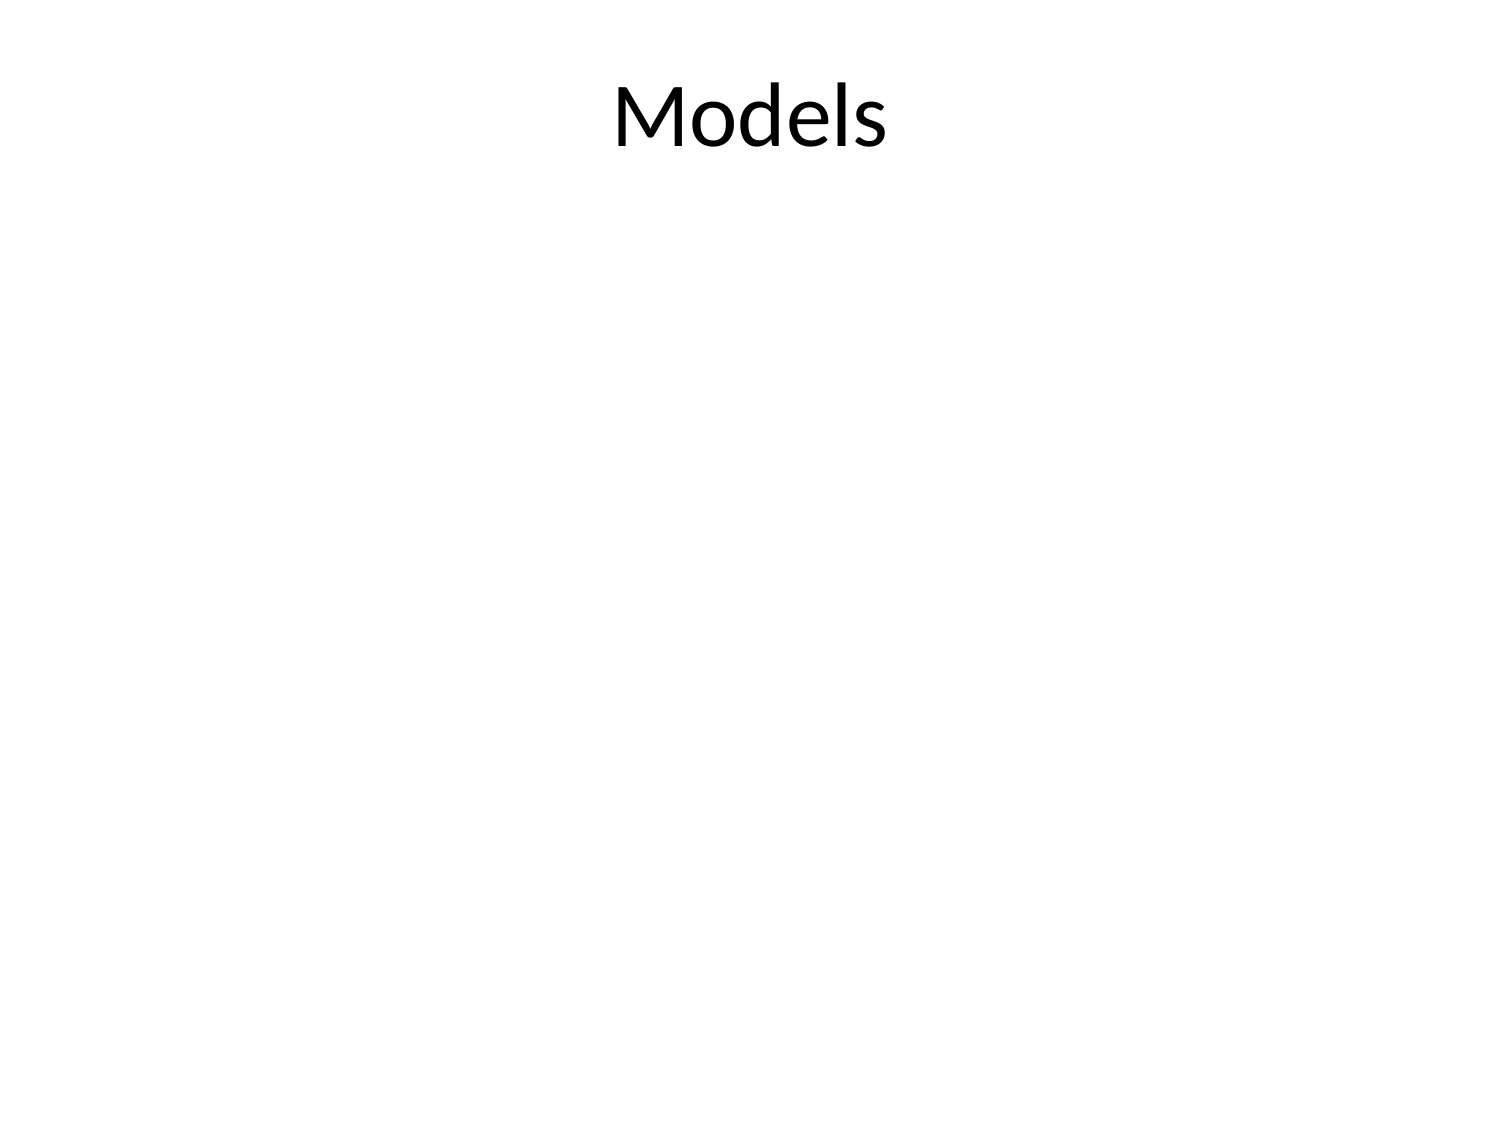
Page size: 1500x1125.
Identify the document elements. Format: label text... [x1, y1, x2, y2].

title Models [75, 45, 1425, 175]
